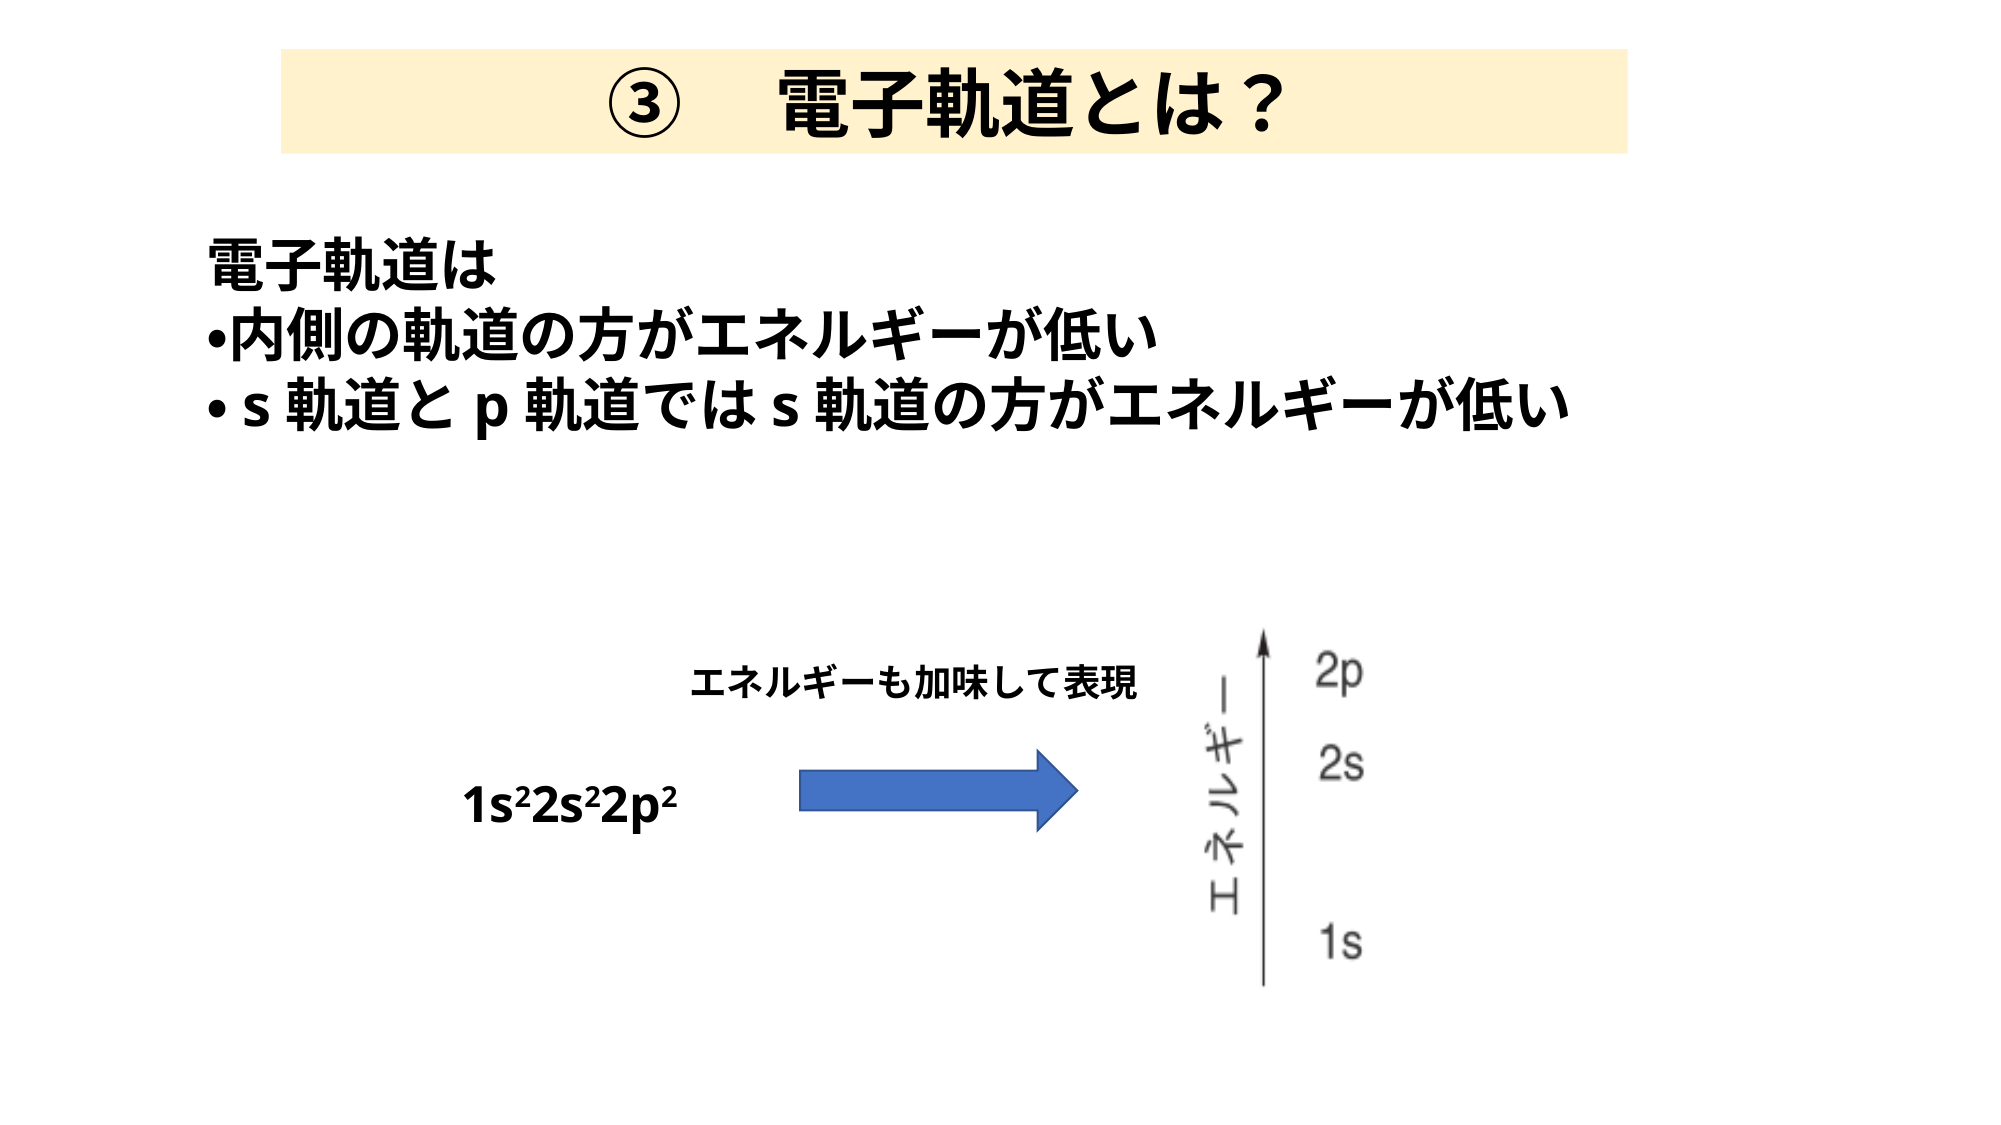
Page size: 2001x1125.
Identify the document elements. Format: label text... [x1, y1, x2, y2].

text_box 電子軌道は ・内側の軌道の方がエネルギーが低い ・s軌道とp軌道ではs軌道の方がエネルギーが低い [191, 221, 1742, 446]
text_box 1s22s22p2 [446, 765, 733, 841]
text_box ③ 電子軌道とは？ [281, 49, 1628, 154]
text_box エネルギーも加味して表現 [674, 652, 1145, 712]
picture [1145, 577, 1393, 1004]
text_box [799, 748, 1079, 833]
